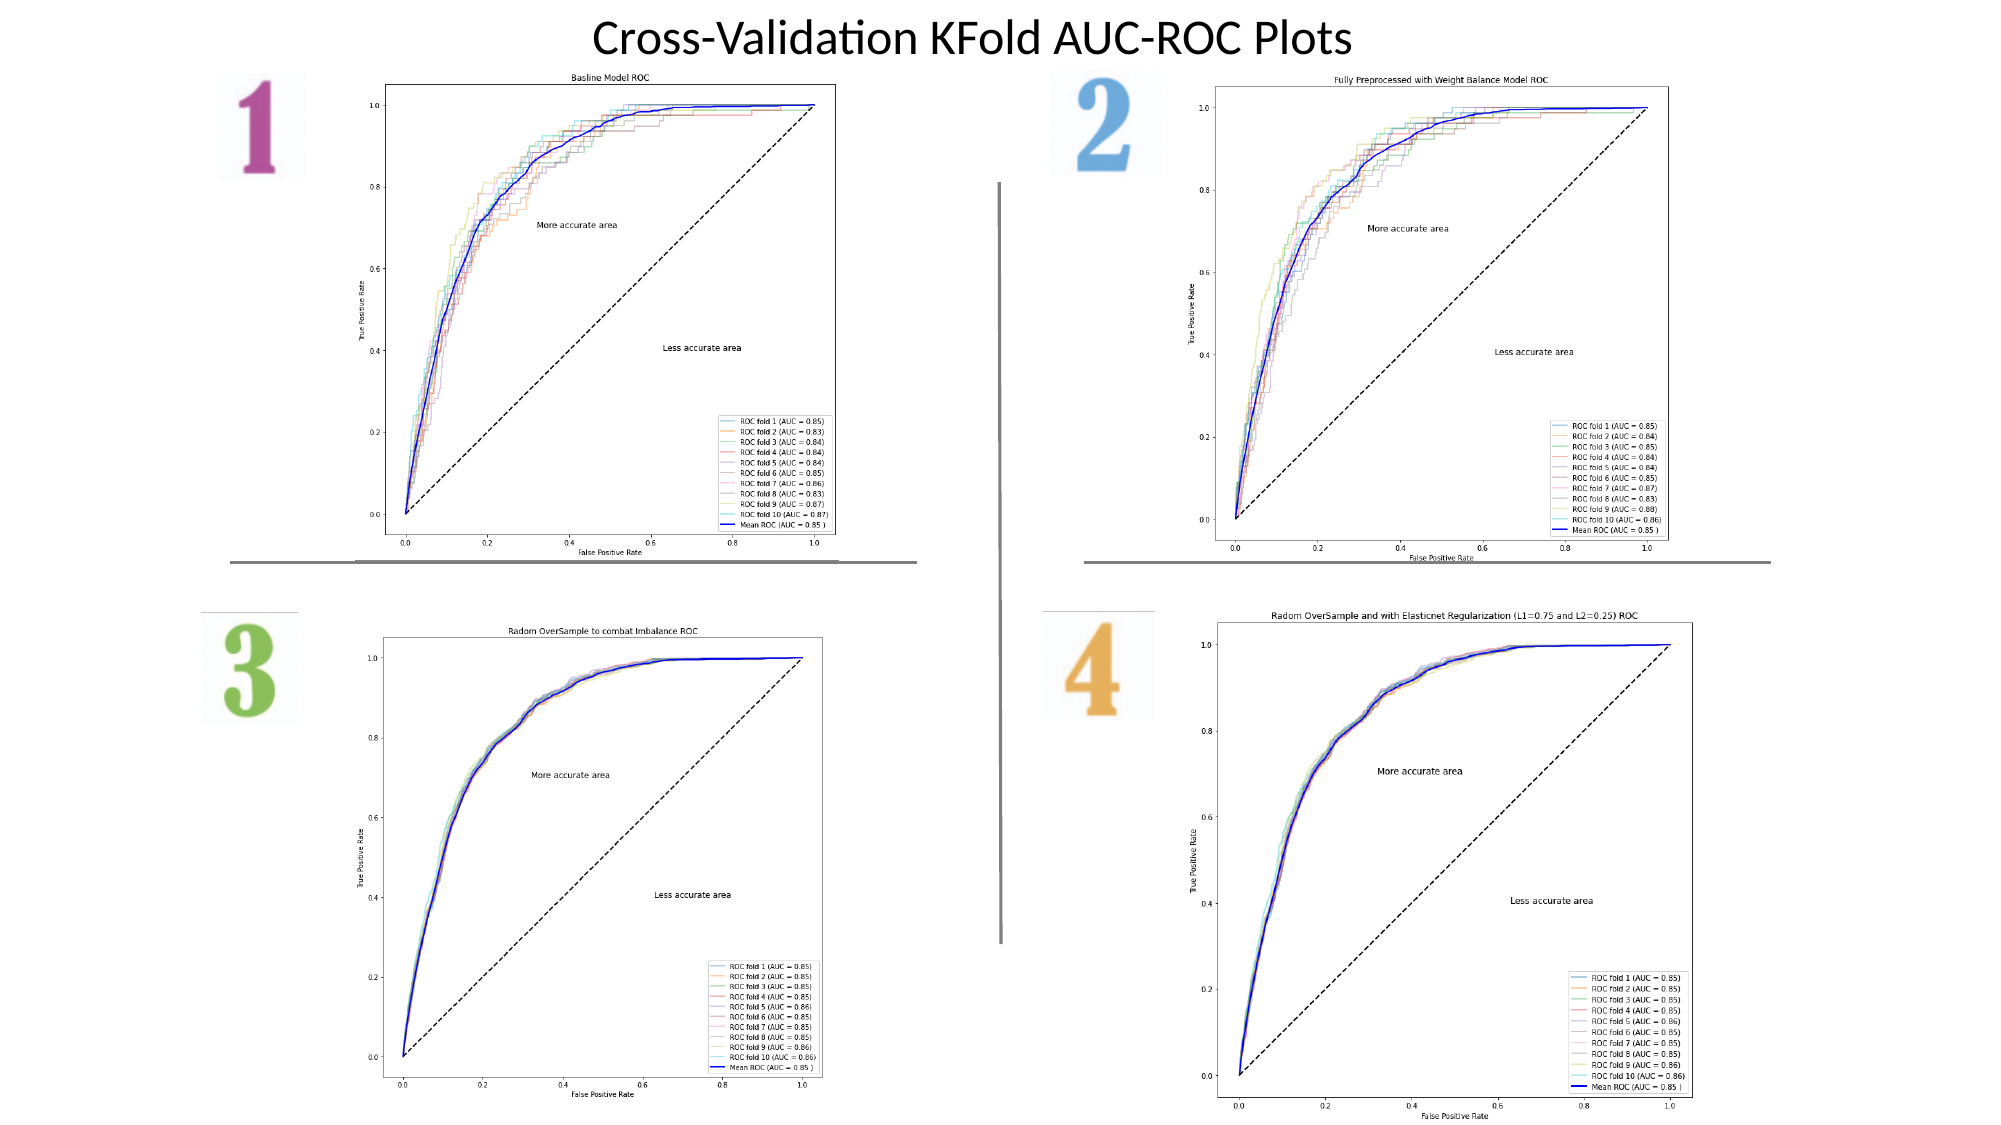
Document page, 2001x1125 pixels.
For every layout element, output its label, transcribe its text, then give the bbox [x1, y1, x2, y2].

picture [1186, 73, 1670, 562]
picture [355, 70, 839, 561]
picture [1043, 611, 1155, 720]
picture [218, 73, 307, 180]
picture [1186, 607, 1696, 1122]
picture [355, 623, 825, 1100]
picture [201, 612, 298, 725]
text_box Cross-Validation KFold AUC-ROC Plots [577, 0, 1715, 73]
picture [1049, 70, 1162, 177]
